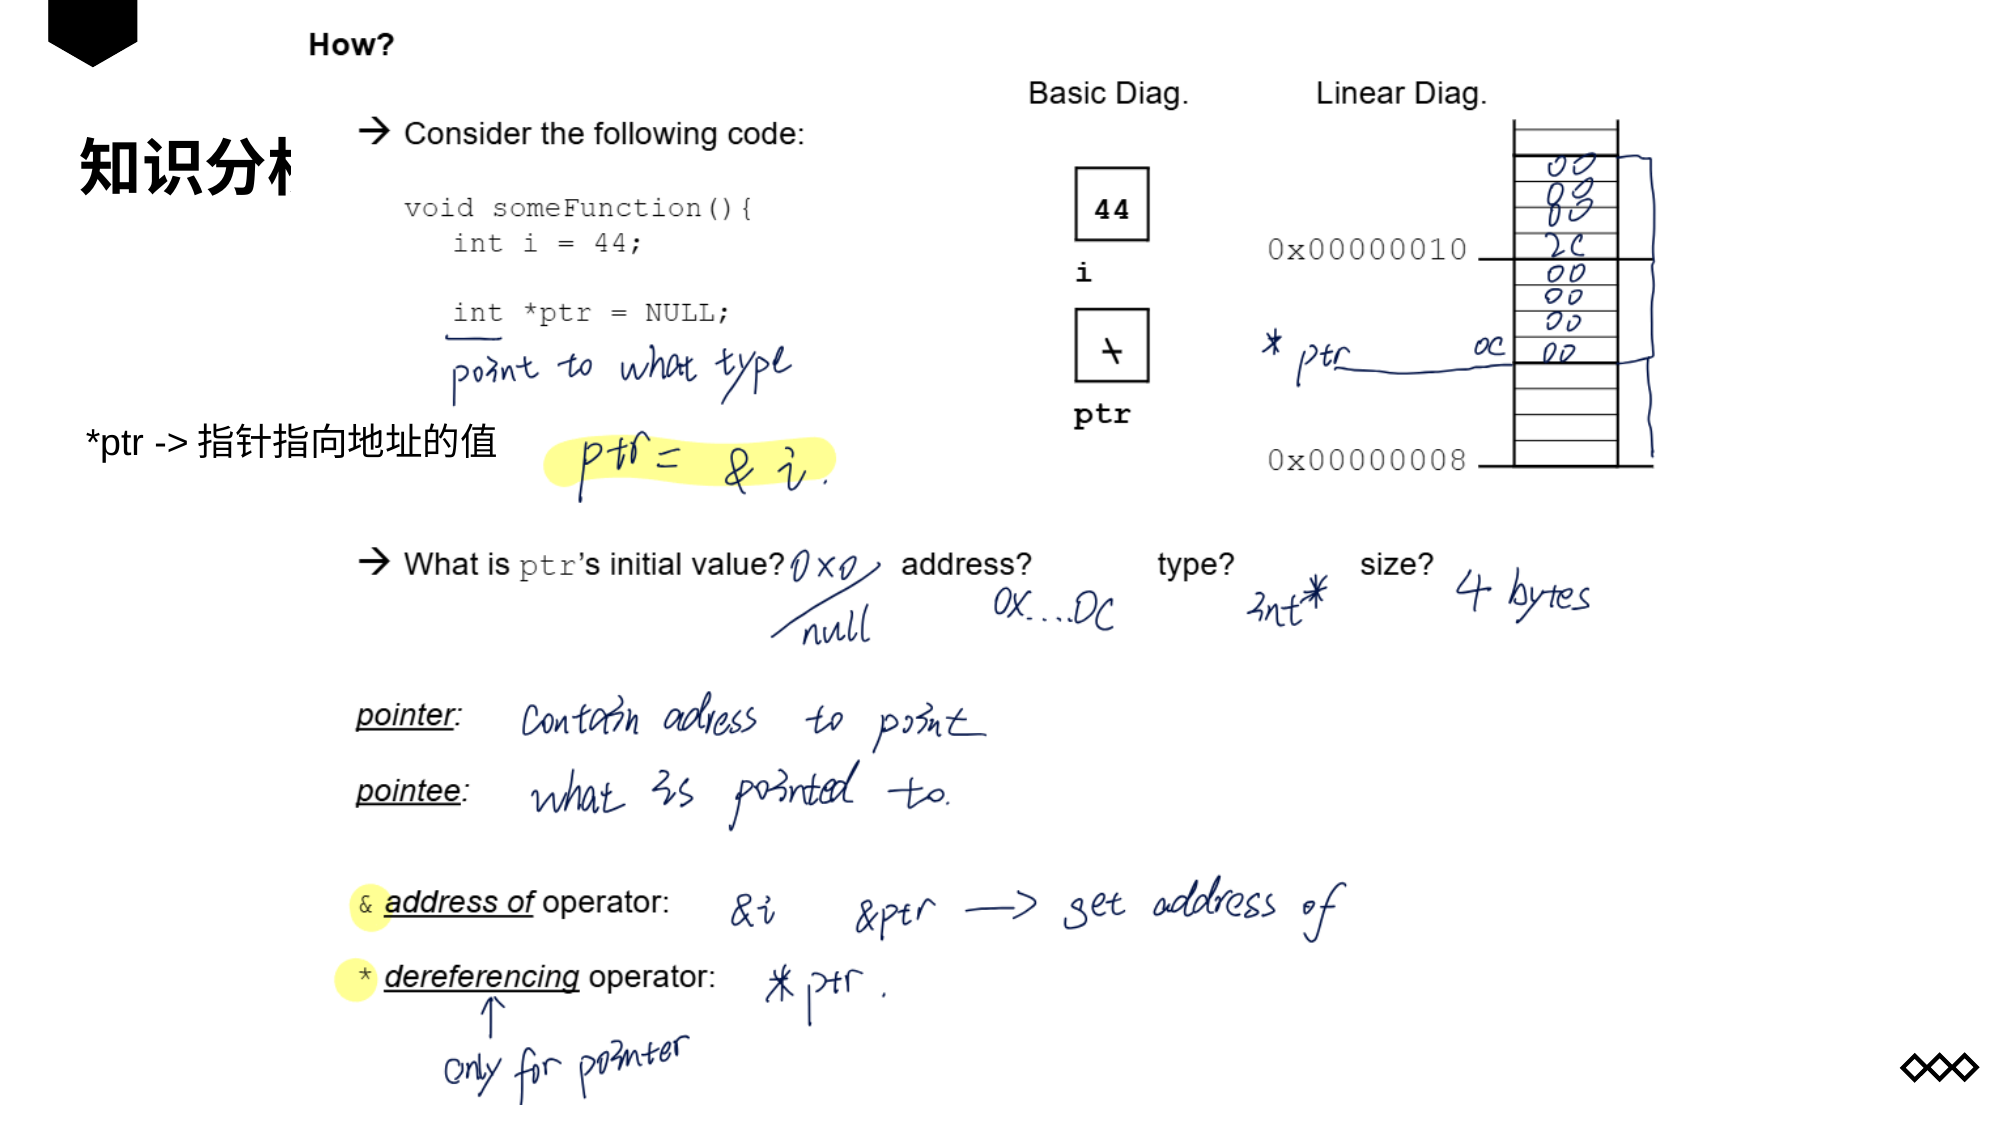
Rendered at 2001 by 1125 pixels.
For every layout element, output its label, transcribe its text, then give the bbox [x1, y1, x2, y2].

text_box [48, 0, 138, 68]
text_box *ptr ->指针指向地址的值 [71, 410, 286, 471]
picture [291, 20, 1682, 1105]
text_box 知识分析 [64, 120, 286, 211]
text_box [1902, 1054, 1977, 1081]
